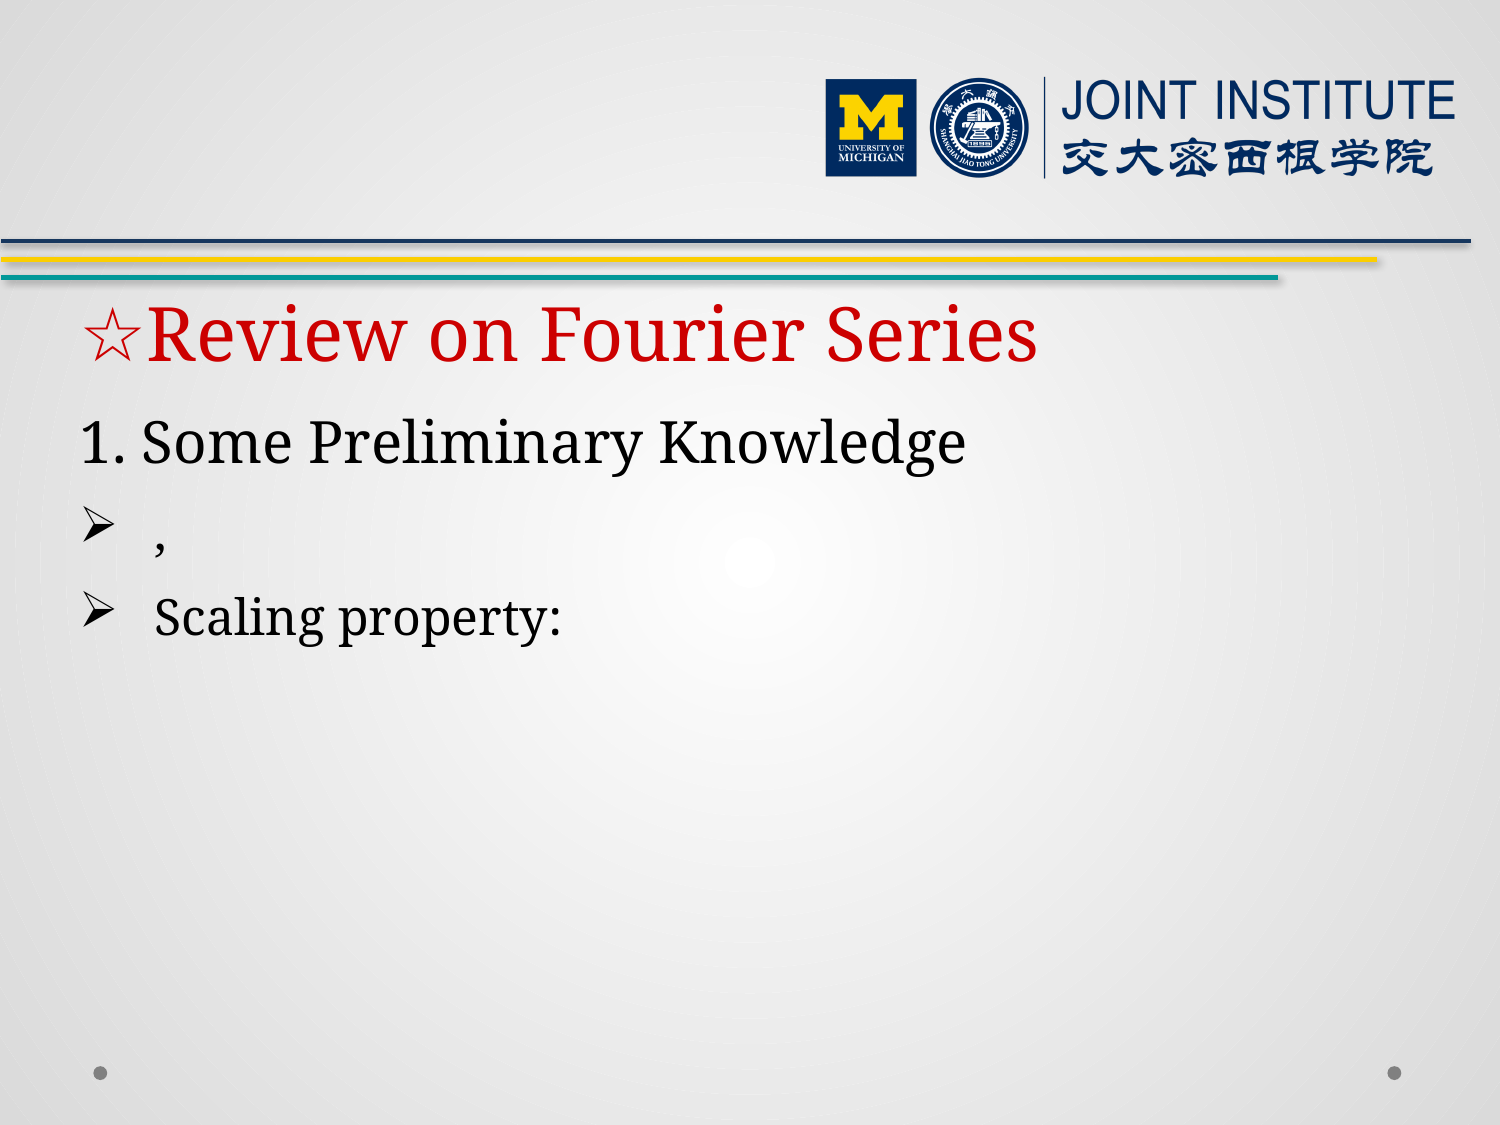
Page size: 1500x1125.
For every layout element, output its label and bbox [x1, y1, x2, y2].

picture [796, 36, 1472, 214]
text_box [0, 240, 1472, 278]
